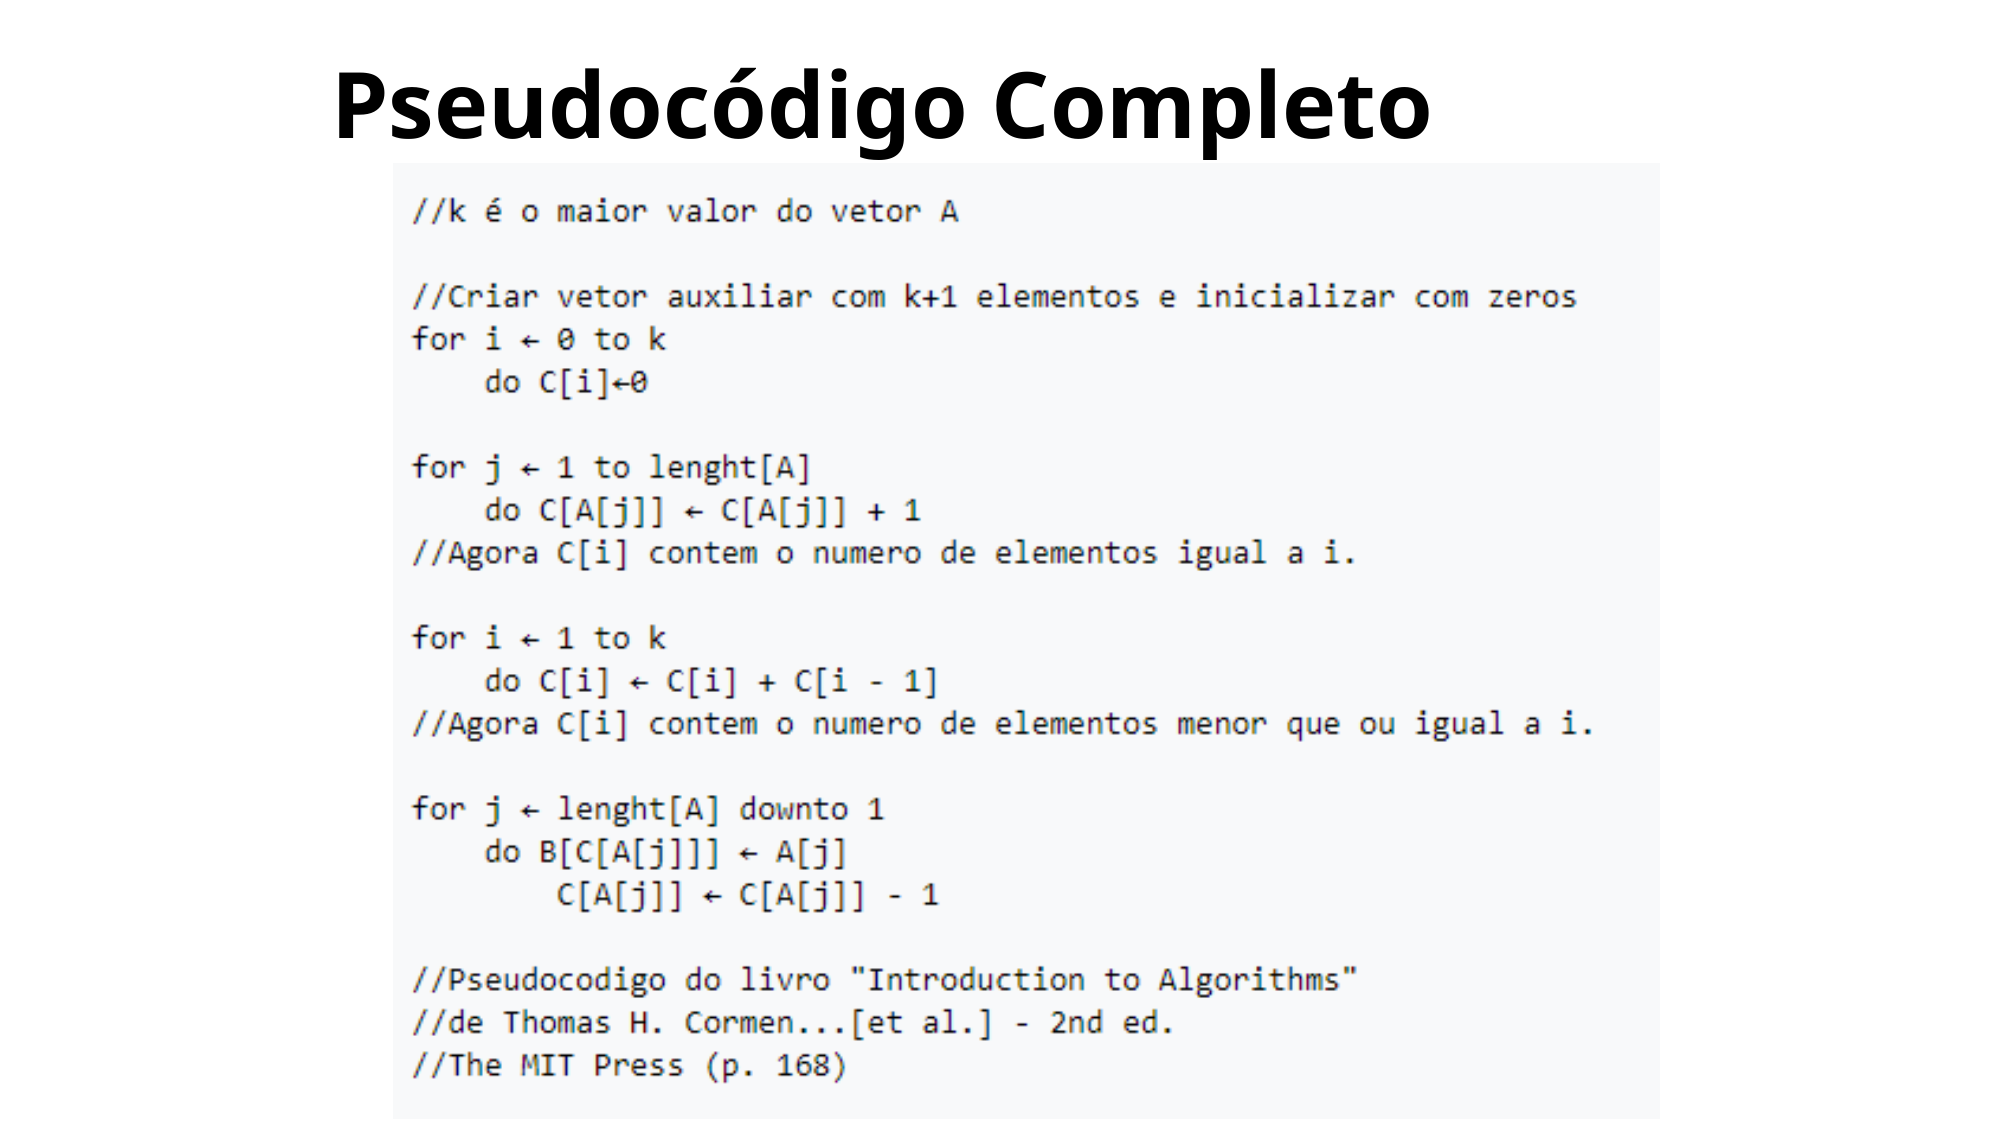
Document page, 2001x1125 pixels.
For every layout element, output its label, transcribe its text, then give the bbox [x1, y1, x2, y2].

title Pseudocódigo Completo [20, 0, 1746, 218]
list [393, 163, 1660, 1119]
